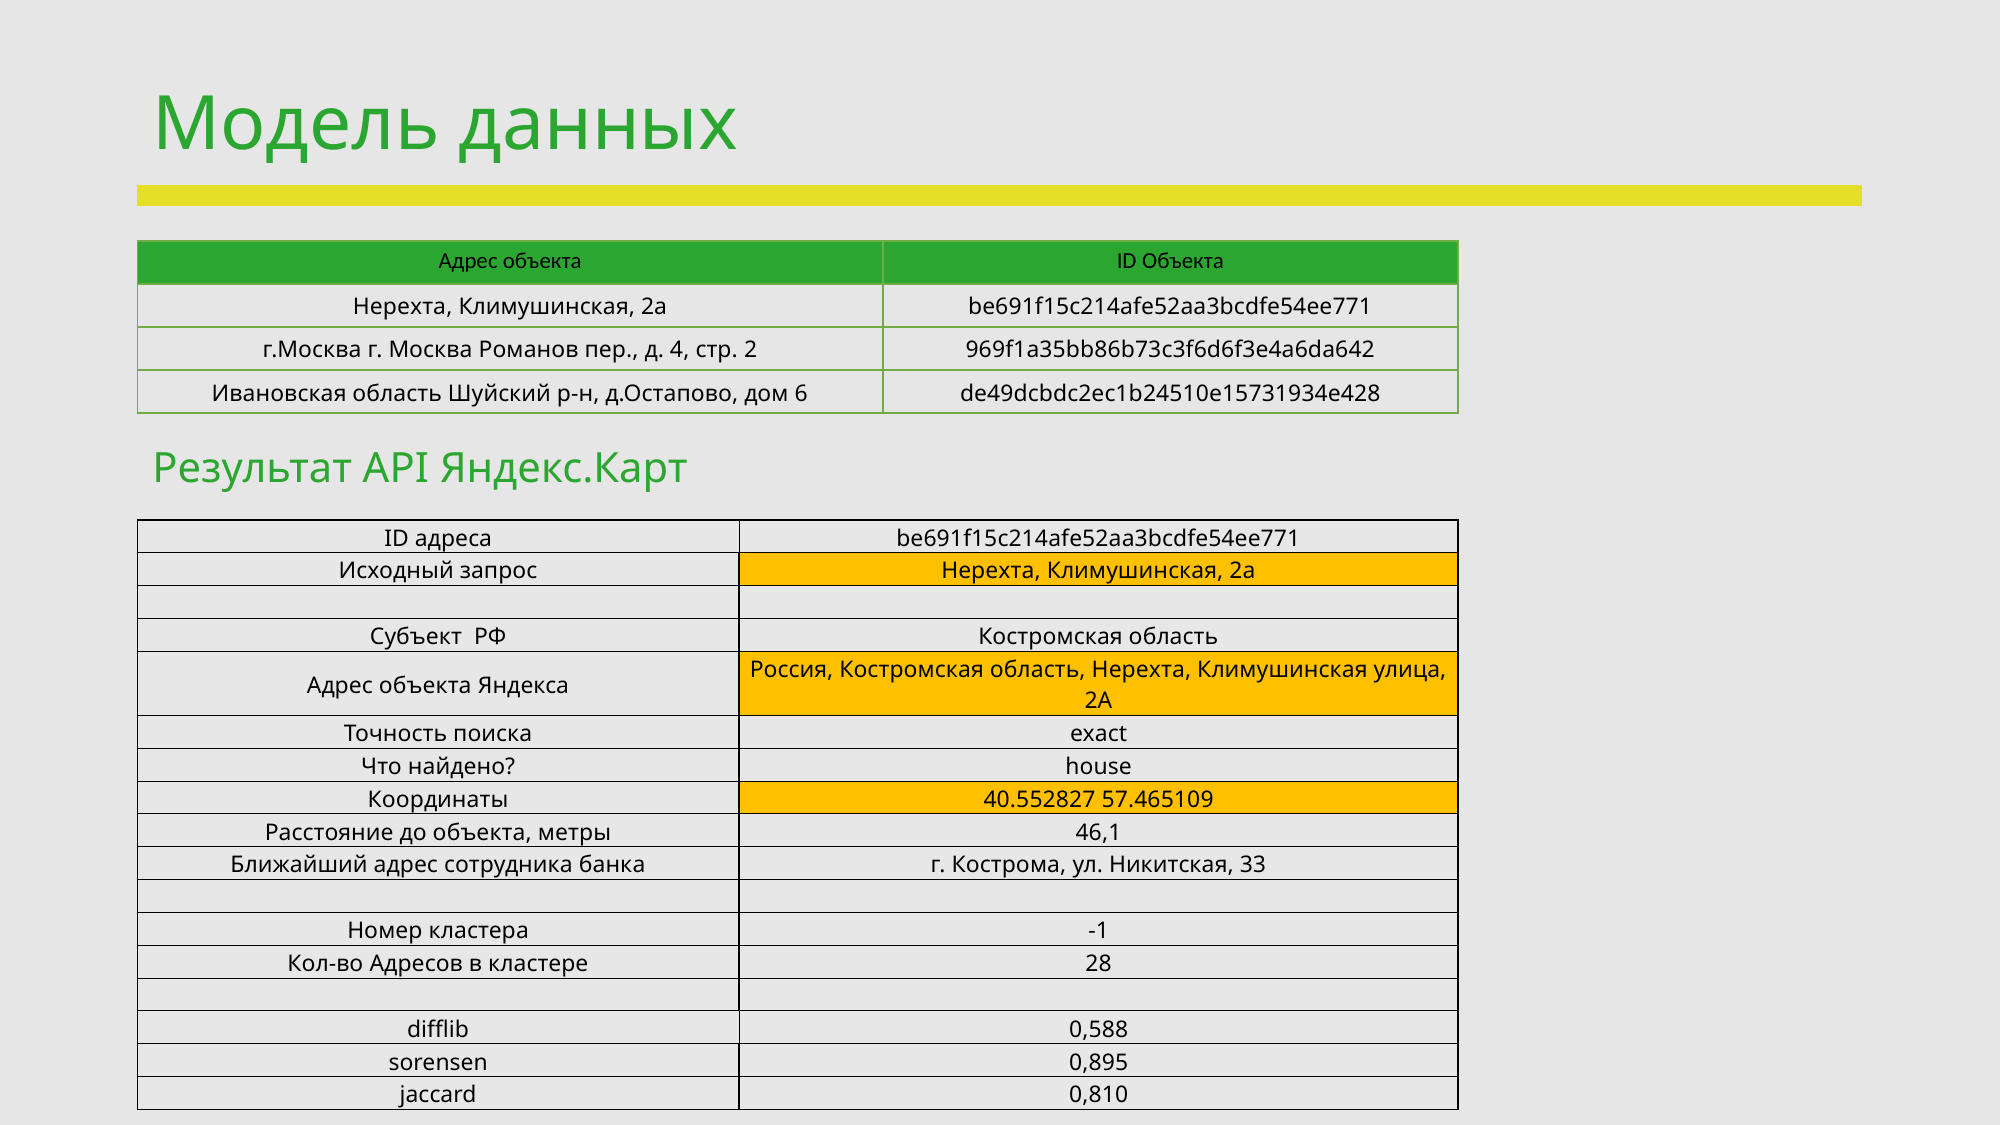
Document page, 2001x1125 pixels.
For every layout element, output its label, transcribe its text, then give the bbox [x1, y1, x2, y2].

table_cell Кол-во Адресов в кластере [138, 946, 738, 978]
table_header ID Объекта [884, 242, 1457, 283]
table_cell be691f15c214afe52aa3bcdfe54ee771 [884, 285, 1457, 326]
table_cell exact [740, 716, 1457, 748]
table_cell [138, 880, 738, 912]
table_cell Костромская область [740, 619, 1457, 651]
table_cell difflib [138, 1011, 739, 1043]
table_cell -1 [740, 913, 1457, 945]
table_cell Нерехта, Климушинская, 2а [138, 285, 882, 326]
table_cell Расстояние до объекта, метры [138, 814, 738, 846]
table_cell Ивановская область Шуйский р-н, д.Остапово, дом 6 [138, 371, 882, 412]
text_box Результат API Яндекс.Карт [137, 418, 1863, 517]
table_cell [138, 586, 738, 618]
table_cell 969f1a35bb86b73c3f6d6f3e4a6da642 [884, 328, 1457, 369]
table_cell Субъект РФ [138, 619, 738, 651]
table_header ID адреса [138, 521, 739, 552]
table_cell 46,1 [740, 814, 1457, 846]
title Модель данных [137, 59, 1863, 184]
table_cell Номер кластера [138, 913, 738, 945]
table_cell 0,810 [740, 1077, 1457, 1109]
table_cell Координаты [138, 782, 738, 813]
table_cell Адрес объекта Яндекса [138, 652, 738, 715]
table_cell de49dcbdc2ec1b24510e15731934e428 [884, 371, 1457, 412]
table_cell [740, 586, 1457, 618]
table_cell jaccard [138, 1077, 738, 1109]
table_header be691f15c214afe52aa3bcdfe54ee771 [740, 521, 1457, 552]
table_cell Нерехта, Климушинская, 2а [740, 553, 1457, 585]
table_header Адрес объекта [138, 242, 882, 283]
table_cell 0,895 [740, 1044, 1457, 1076]
table_cell г.Москва г. Москва Романов пер., д. 4, стр. 2 [138, 328, 882, 369]
table_cell г. Кострома, ул. Никитская, 33 [740, 847, 1457, 879]
table_cell 40.552827 57.465109 [740, 782, 1457, 813]
table_cell 0,588 [740, 1011, 1457, 1043]
table_cell [740, 979, 1457, 1010]
table_cell Ближайший адрес сотрудника банка [138, 847, 738, 879]
table_cell 28 [740, 946, 1457, 978]
table_cell Исходный запрос [138, 553, 738, 585]
table_cell sorensen [138, 1044, 738, 1076]
table_cell [138, 979, 738, 1010]
table_cell [740, 880, 1457, 912]
table_cell house [740, 749, 1457, 781]
table_cell Что найдено? [138, 749, 738, 781]
table_cell Россия, Костромская область, Нерехта, Климушинская улица, 2А [740, 652, 1457, 715]
table_cell Точность поиска [138, 716, 738, 748]
